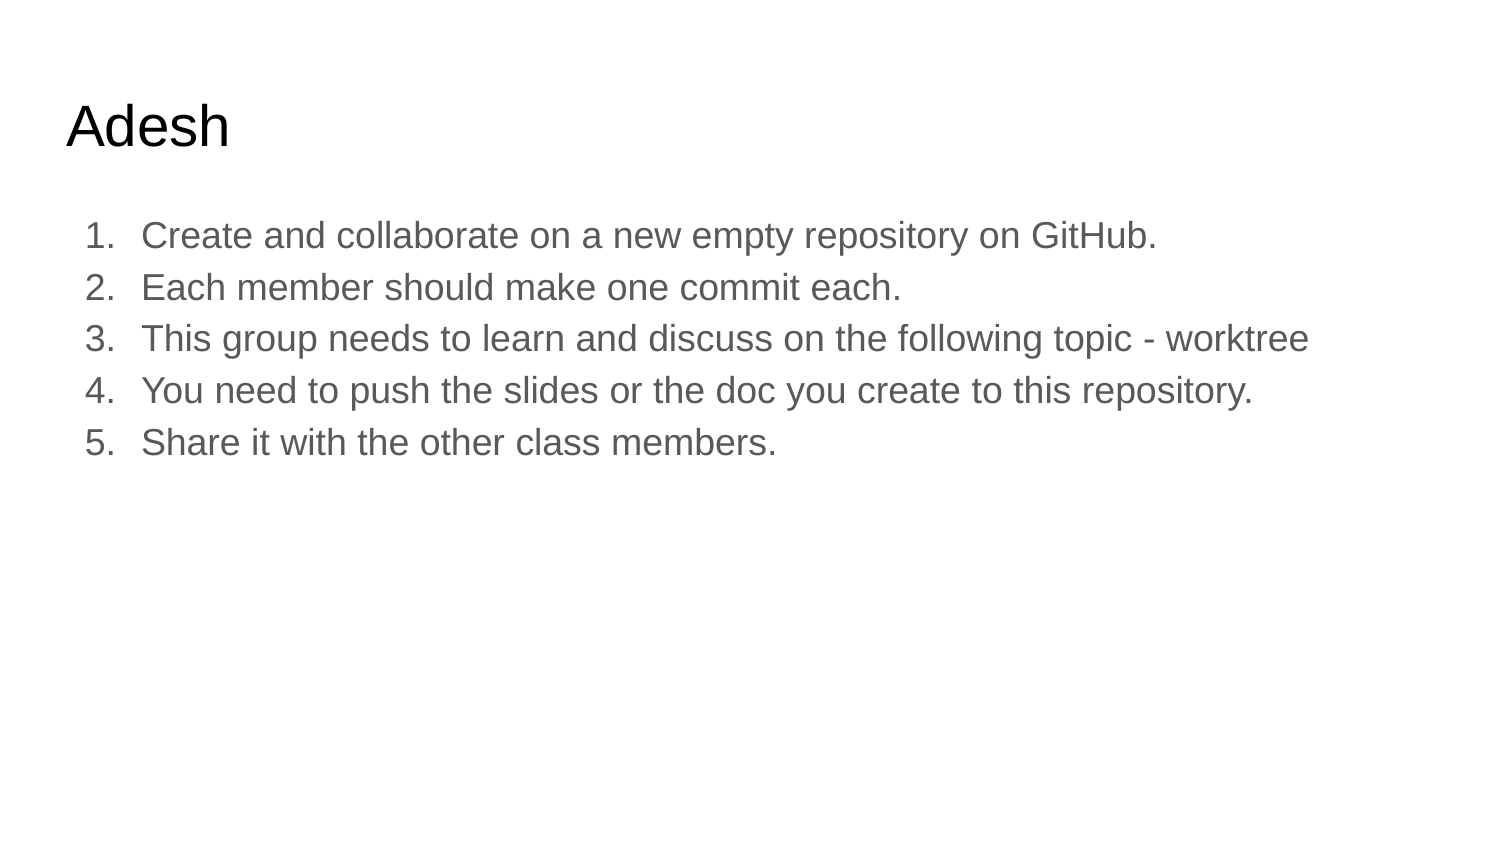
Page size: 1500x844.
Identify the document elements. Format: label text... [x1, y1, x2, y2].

list Create and collaborate on a new empty repository on GitHub. Each member should make one commit each. This group needs to learn and discuss on the following topic - worktree You need to push the slides or the doc you create to this repository. Share it with the other class members. [51, 189, 1449, 750]
title Adesh [51, 72, 1449, 167]
